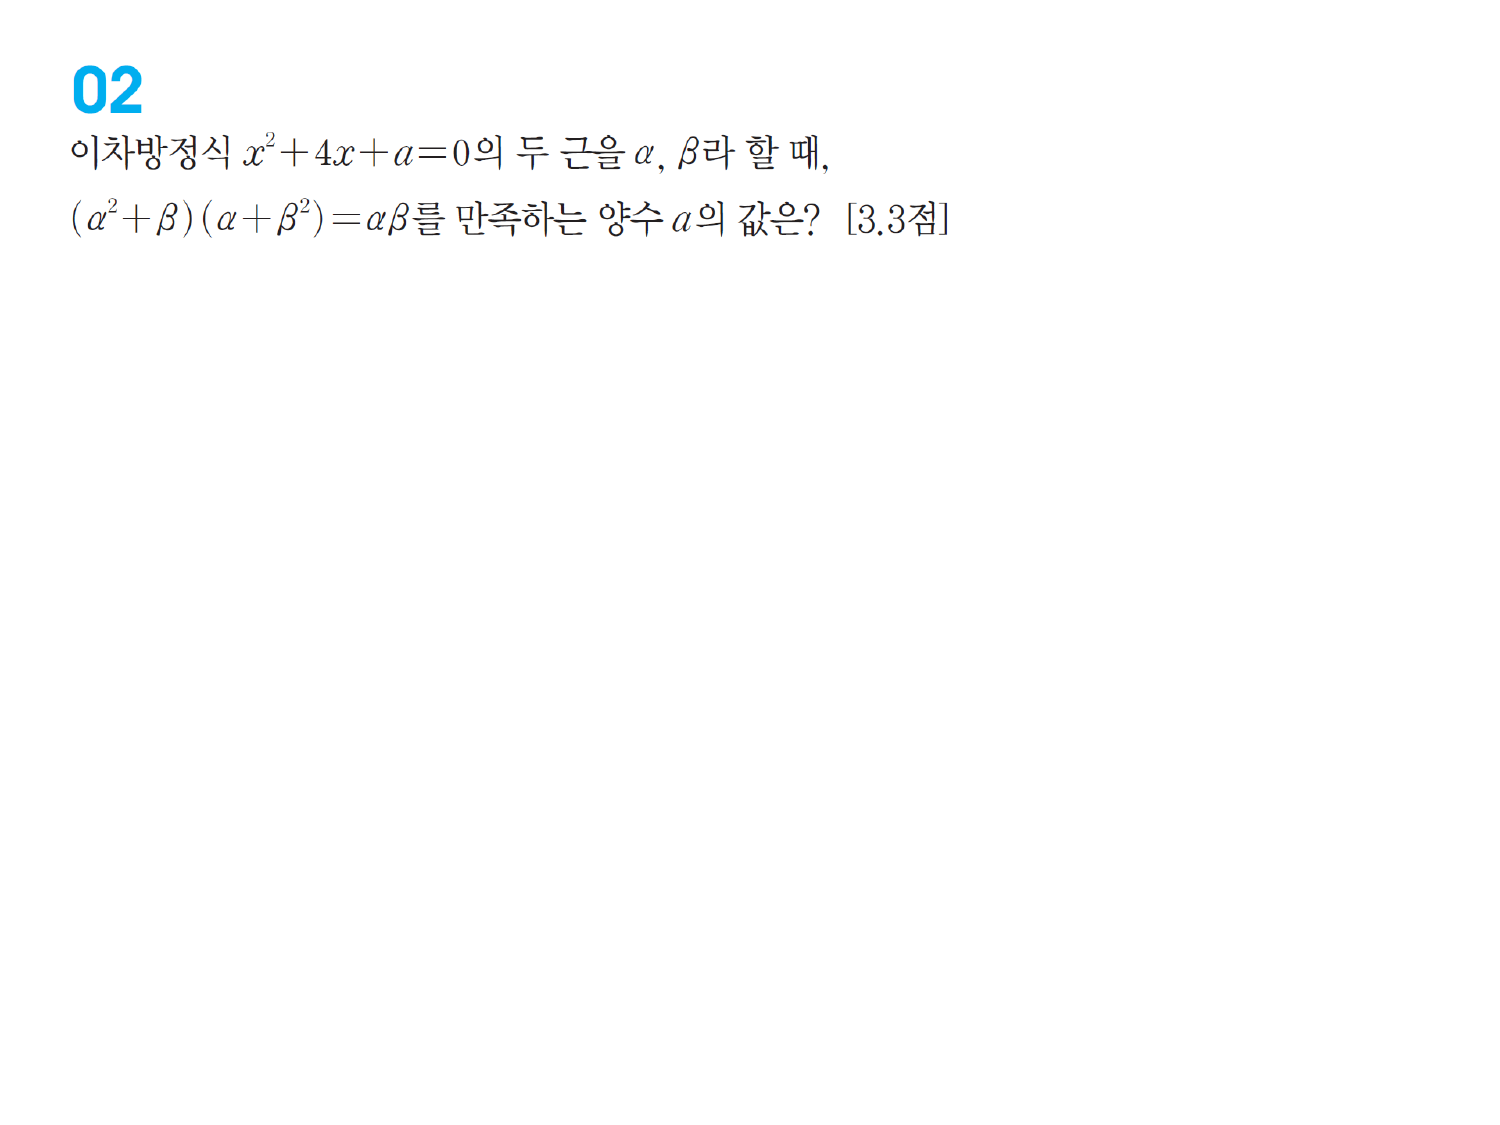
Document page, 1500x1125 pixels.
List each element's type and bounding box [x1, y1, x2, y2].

picture [58, 58, 962, 252]
